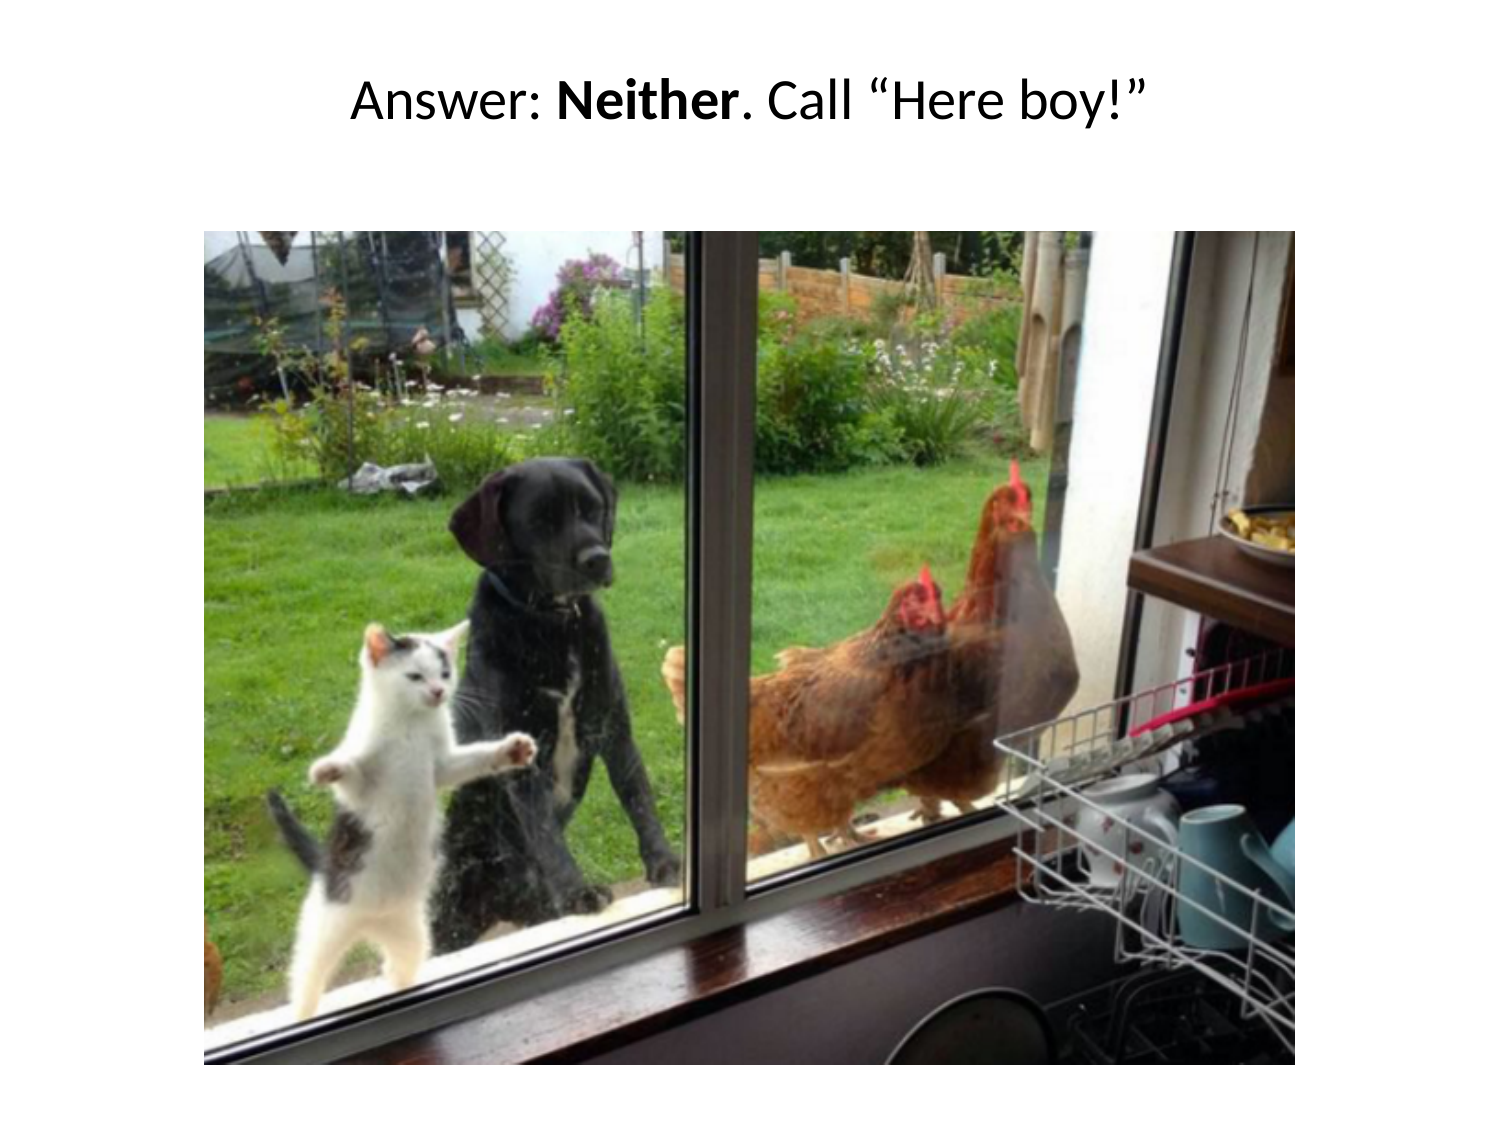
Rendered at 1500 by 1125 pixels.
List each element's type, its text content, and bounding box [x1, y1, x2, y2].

title Answer: Neither. Call “Here boy!” [75, 45, 1425, 148]
picture [204, 231, 1295, 1065]
